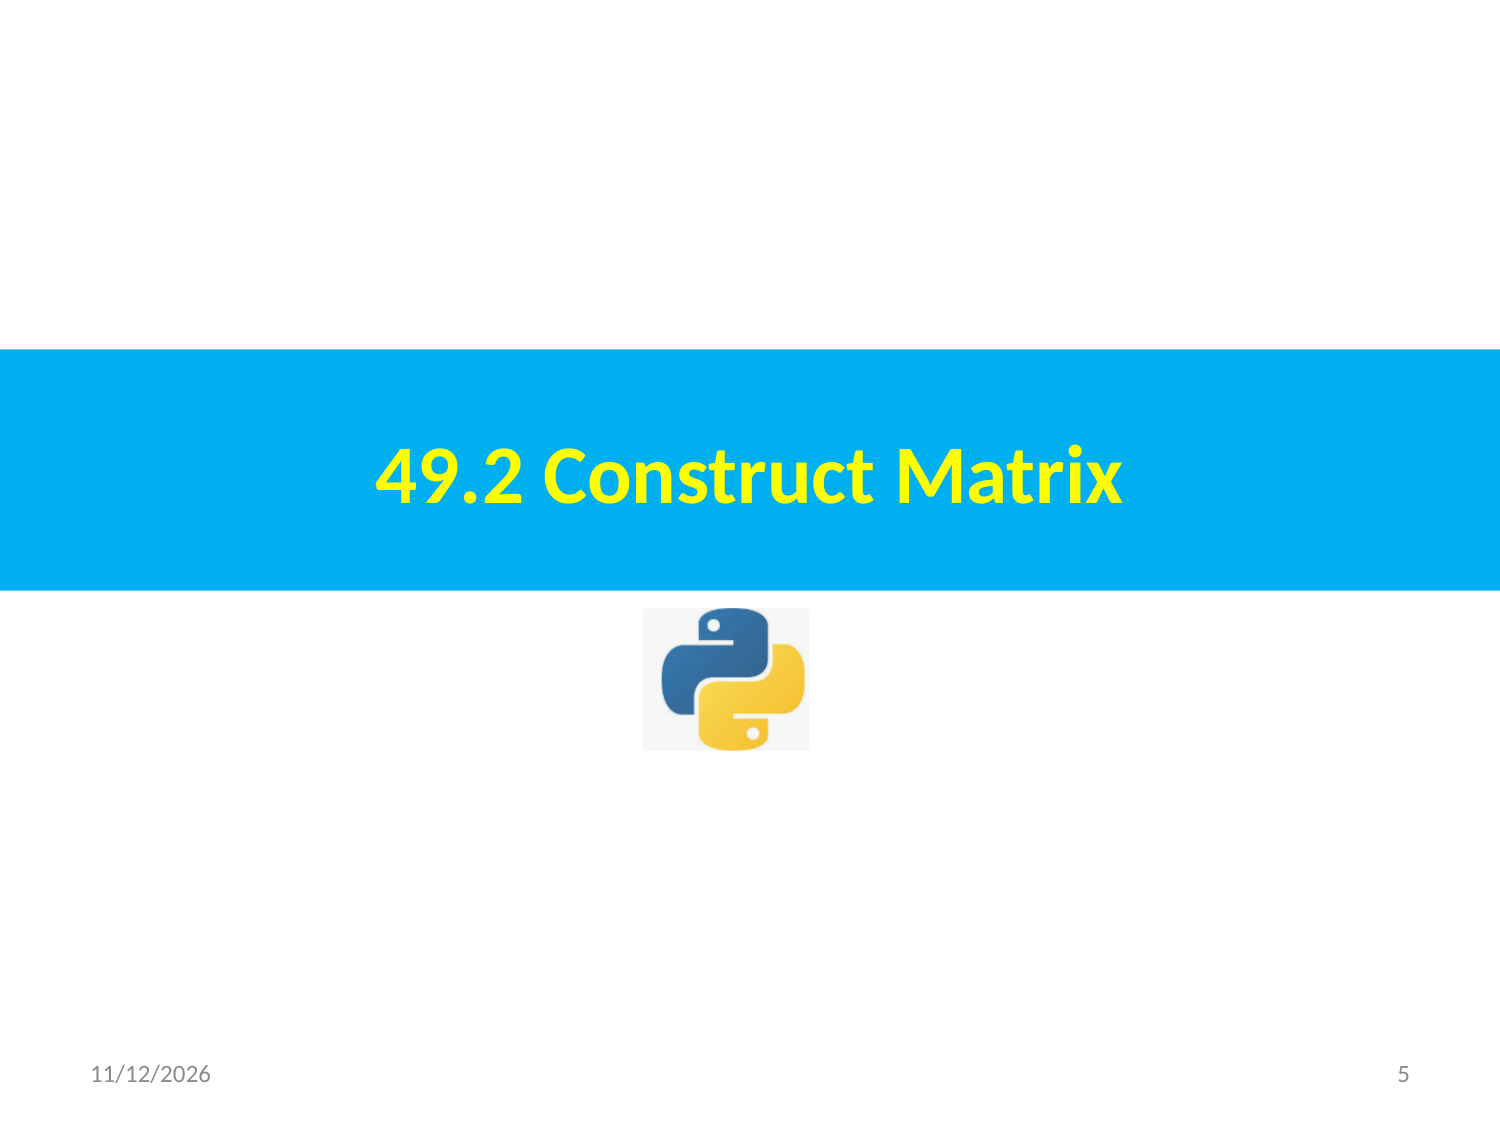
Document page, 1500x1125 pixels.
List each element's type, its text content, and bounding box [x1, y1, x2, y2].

picture [643, 606, 809, 752]
title 49.2 Construct Matrix [0, 349, 1500, 591]
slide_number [75, 1042, 425, 1103]
slide_number 5 [1074, 1042, 1425, 1103]
